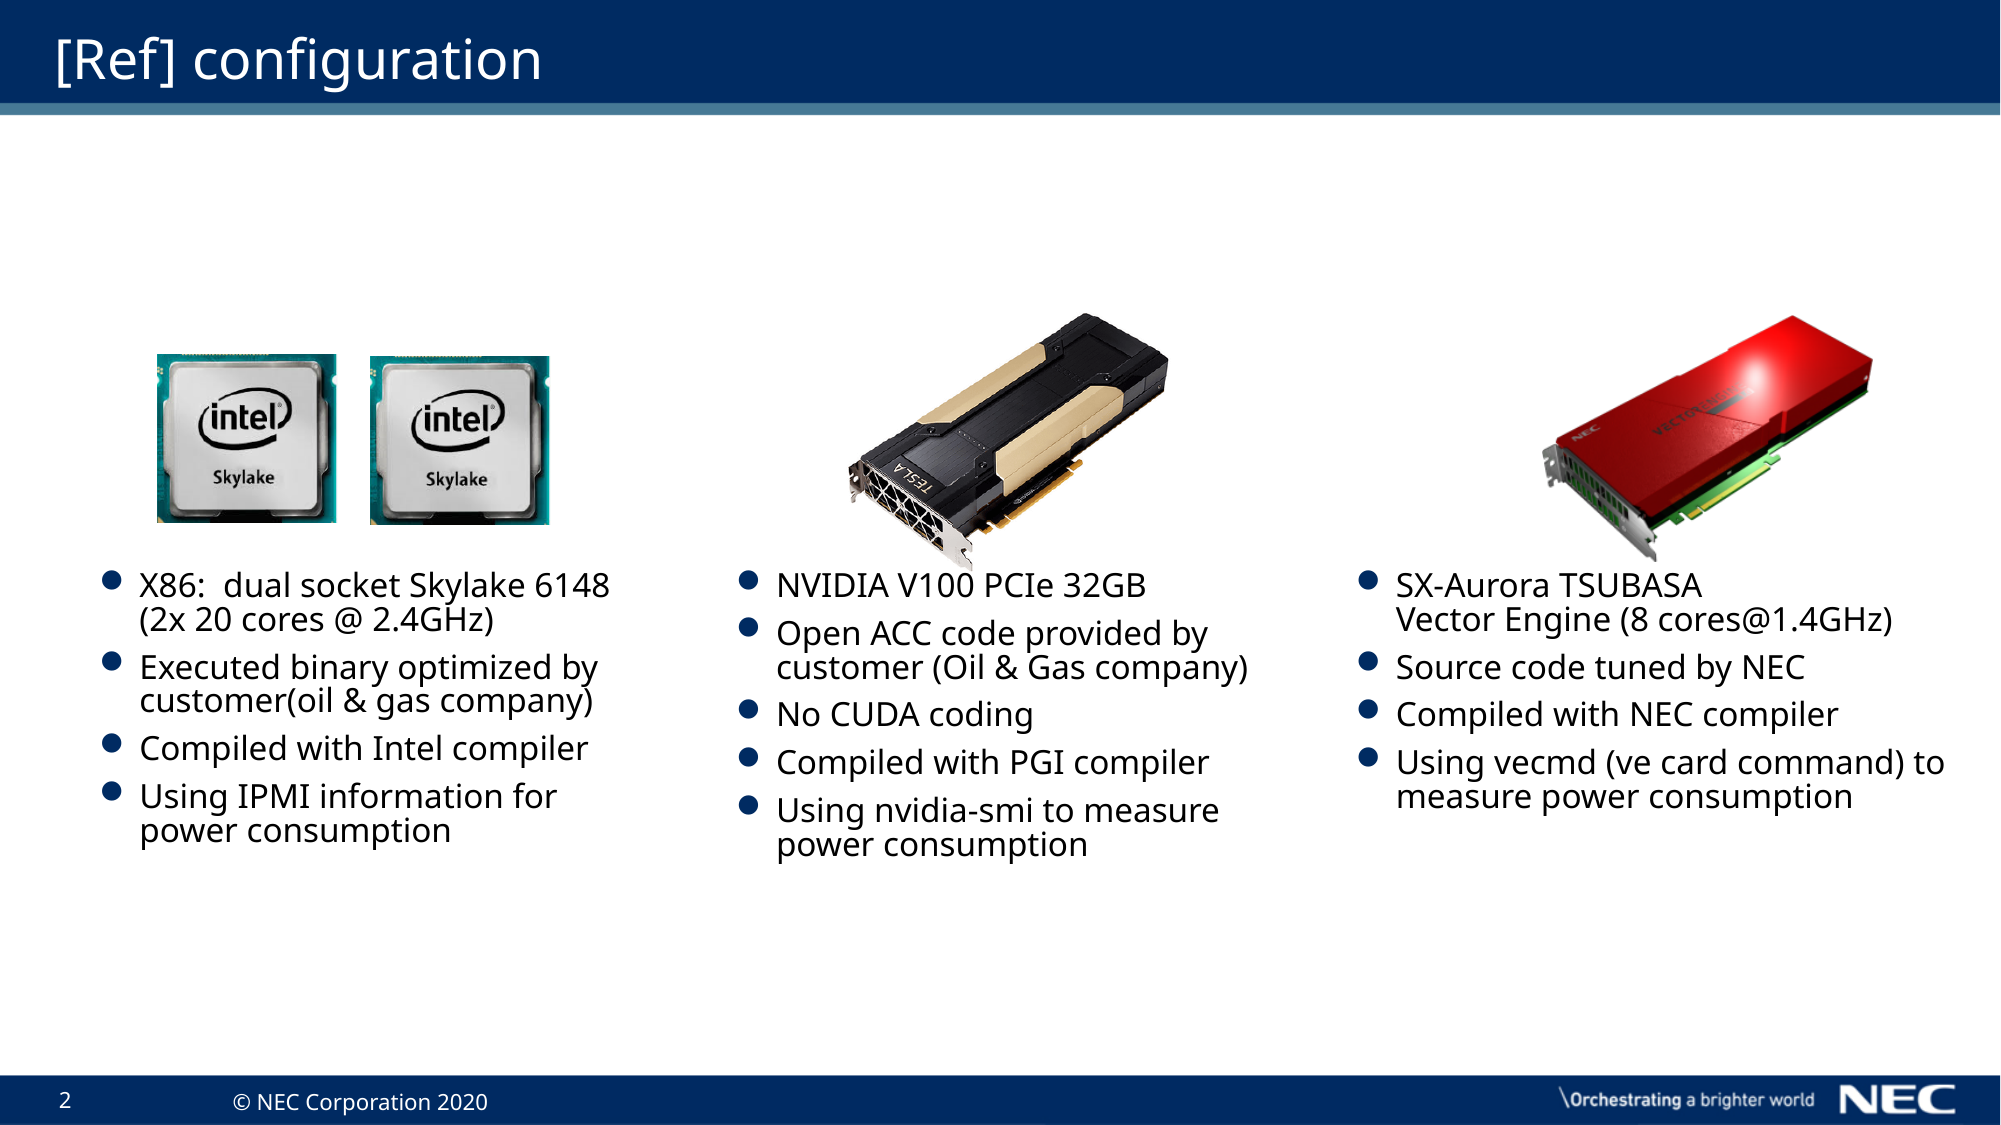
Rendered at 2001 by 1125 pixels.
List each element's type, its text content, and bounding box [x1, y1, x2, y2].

picture [0, 0, 2001, 1125]
text_box NVIDIA V100 PCIe 32GB Open ACC code provided by customer (Oil & Gas company) No CUDA coding Compiled with PGI compiler Using nvidia-smi to measure power consumption [728, 562, 1324, 887]
text_box SX-Aurora TSUBASA Vector Engine (8 cores@1.4GHz) Source code tuned by NEC Compiled with NEC compiler Using vecmd (ve card command) to measure power consumption [1347, 562, 1987, 887]
text_box X86: dual socket Skylake 6148 (2x 20 cores @ 2.4GHz) Executed binary optimized by customer(oil & gas company) Compiled with Intel compiler Using IPMI information for power consumption [91, 562, 671, 887]
title [Ref] configuration [39, 6, 1961, 109]
